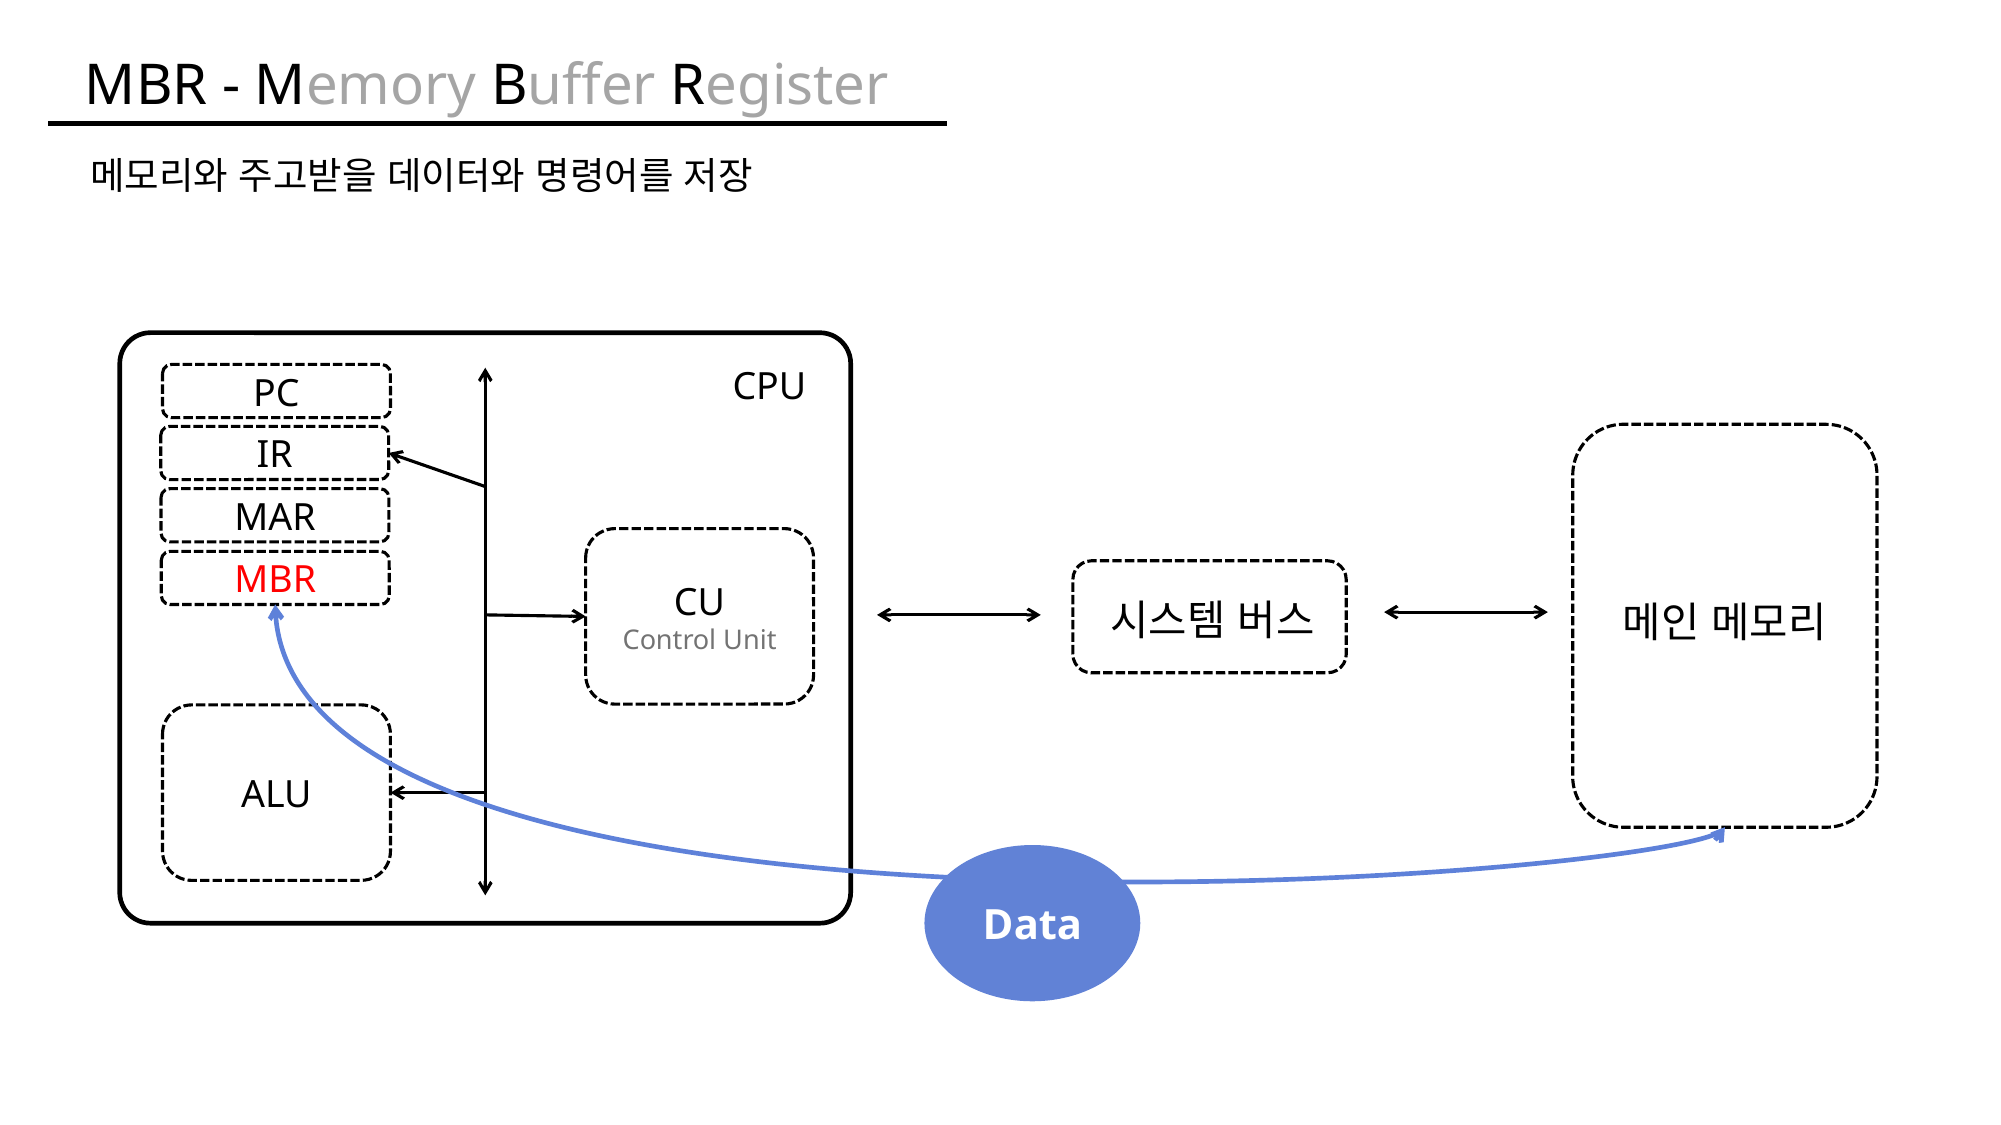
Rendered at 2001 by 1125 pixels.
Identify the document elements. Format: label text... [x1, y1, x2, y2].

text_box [47, 40, 1035, 124]
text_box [119, 332, 1878, 1002]
text_box 메모리와 주고받을 데이터와 명령어를 저장 [75, 144, 812, 205]
